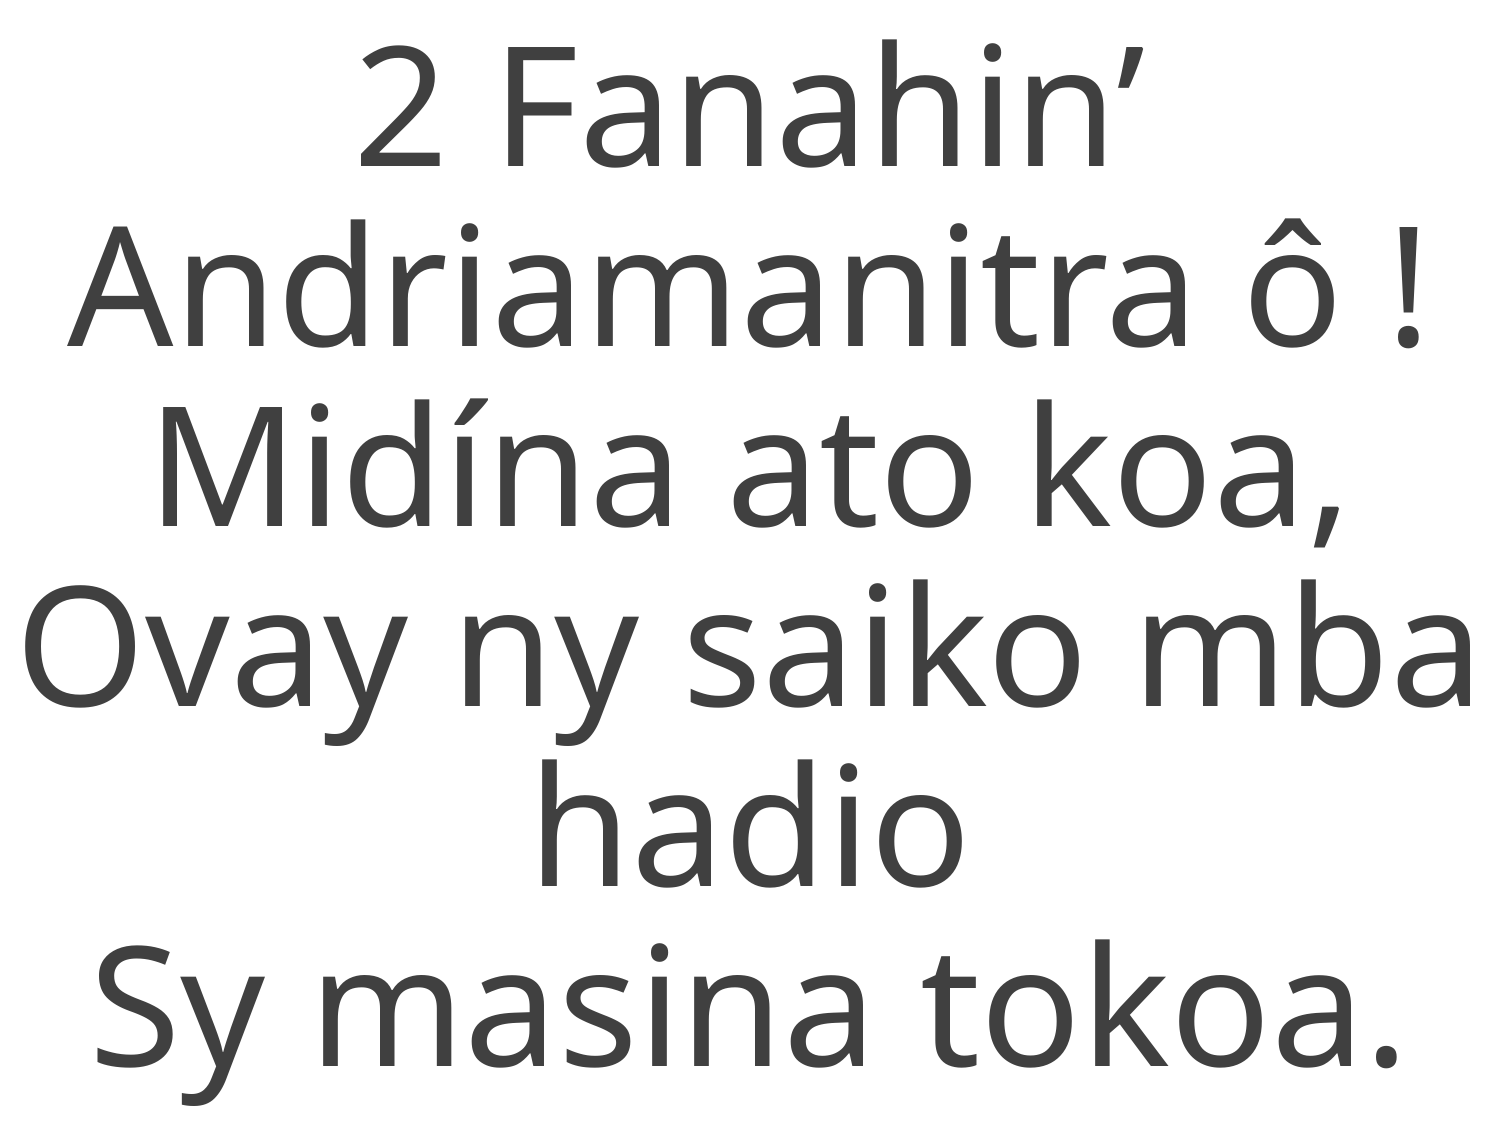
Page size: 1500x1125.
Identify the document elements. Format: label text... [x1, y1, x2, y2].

title 2 Fanahin’ Andriamanitra ô ! Midína ato koa, Ovay ny saiko mba hadio Sy masina tokoa. [0, 453, 1500, 672]
